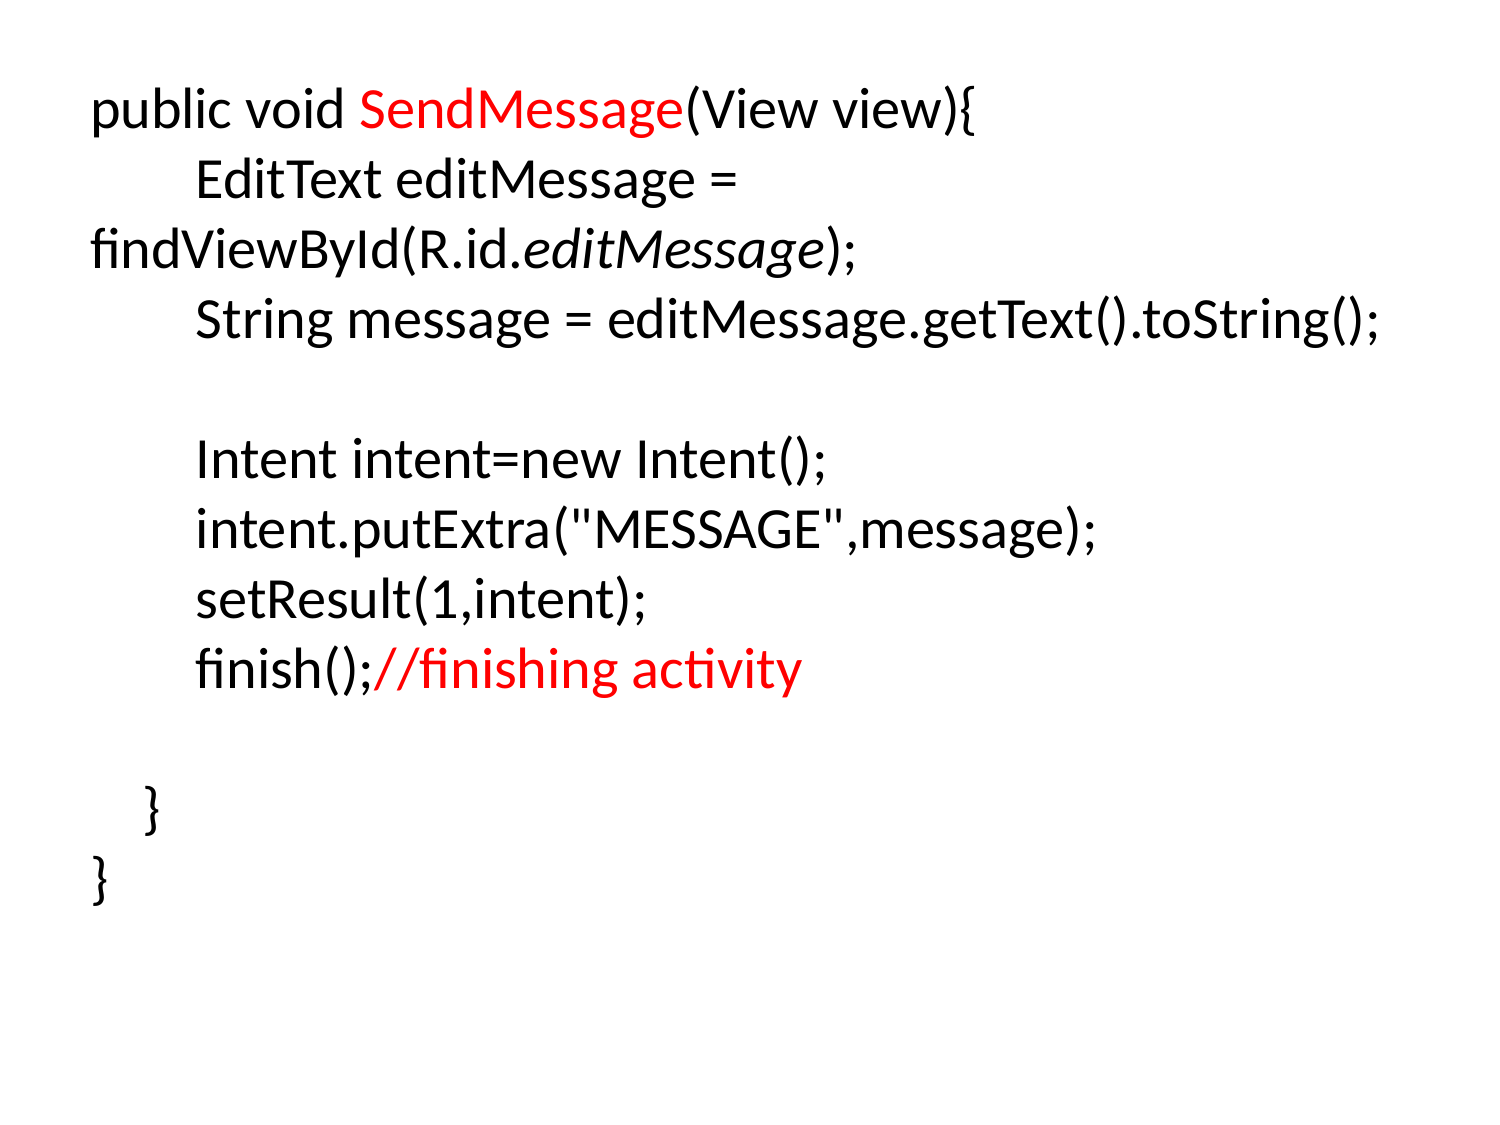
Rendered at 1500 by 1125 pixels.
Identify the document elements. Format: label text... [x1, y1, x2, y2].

list public void SendMessage(View view){ EditText editMessage = findViewById(R.id.editMessage); String message = editMessage.getText().toString(); Intent intent=new Intent(); intent.putExtra("MESSAGE",message); setResult(1,intent); finish();//finishing activity } } [75, 62, 1425, 1005]
